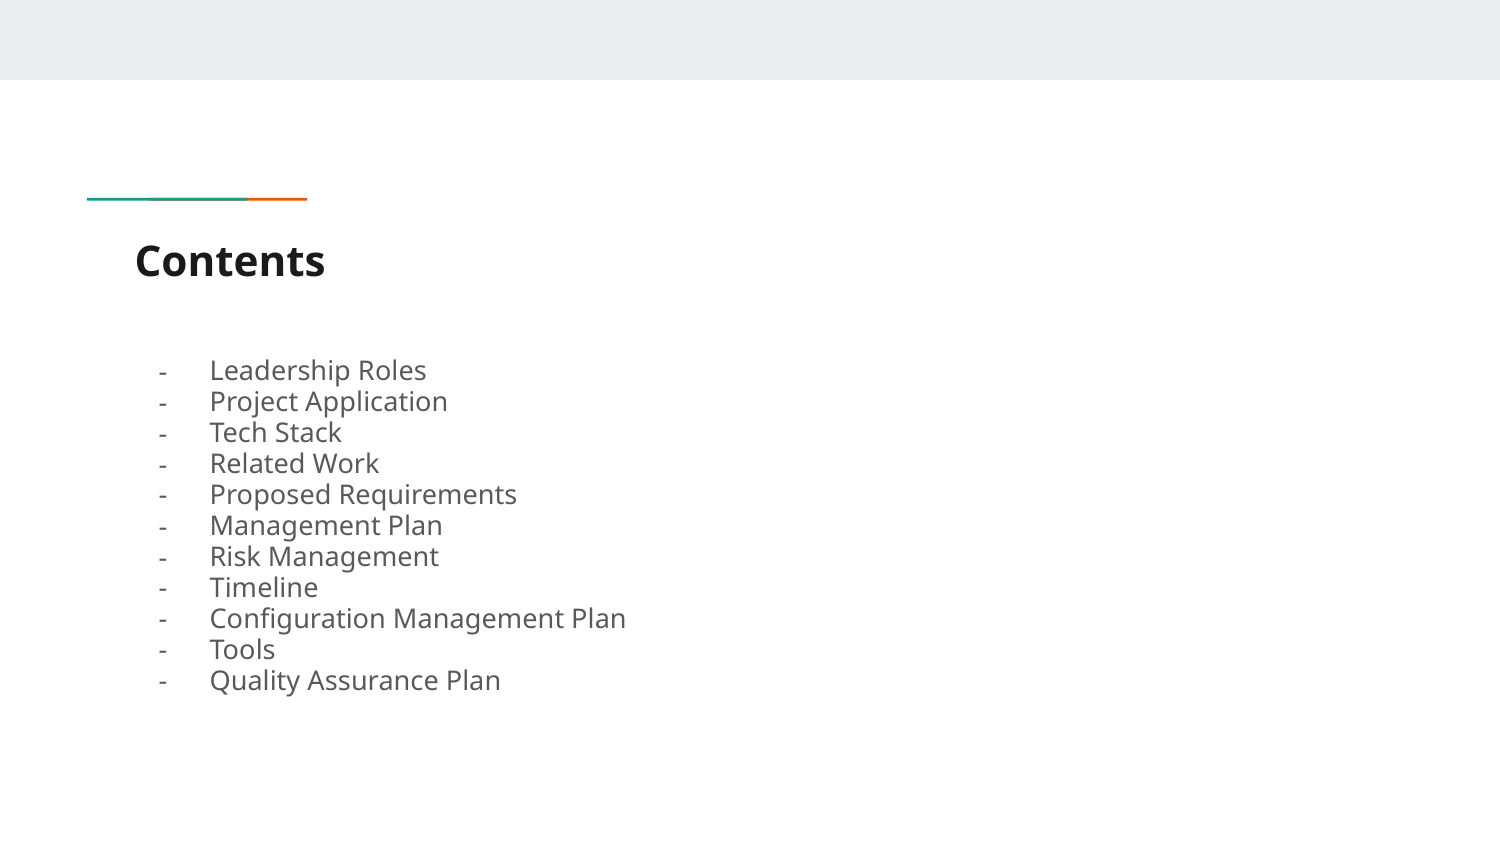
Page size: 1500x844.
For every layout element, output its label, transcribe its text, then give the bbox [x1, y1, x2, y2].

title Contents [119, 216, 1381, 305]
list Leadership Roles Project Application Tech Stack Related Work Proposed Requirements Management Plan Risk Management Timeline Configuration Management Plan Tools Quality Assurance Plan [119, 341, 1381, 712]
